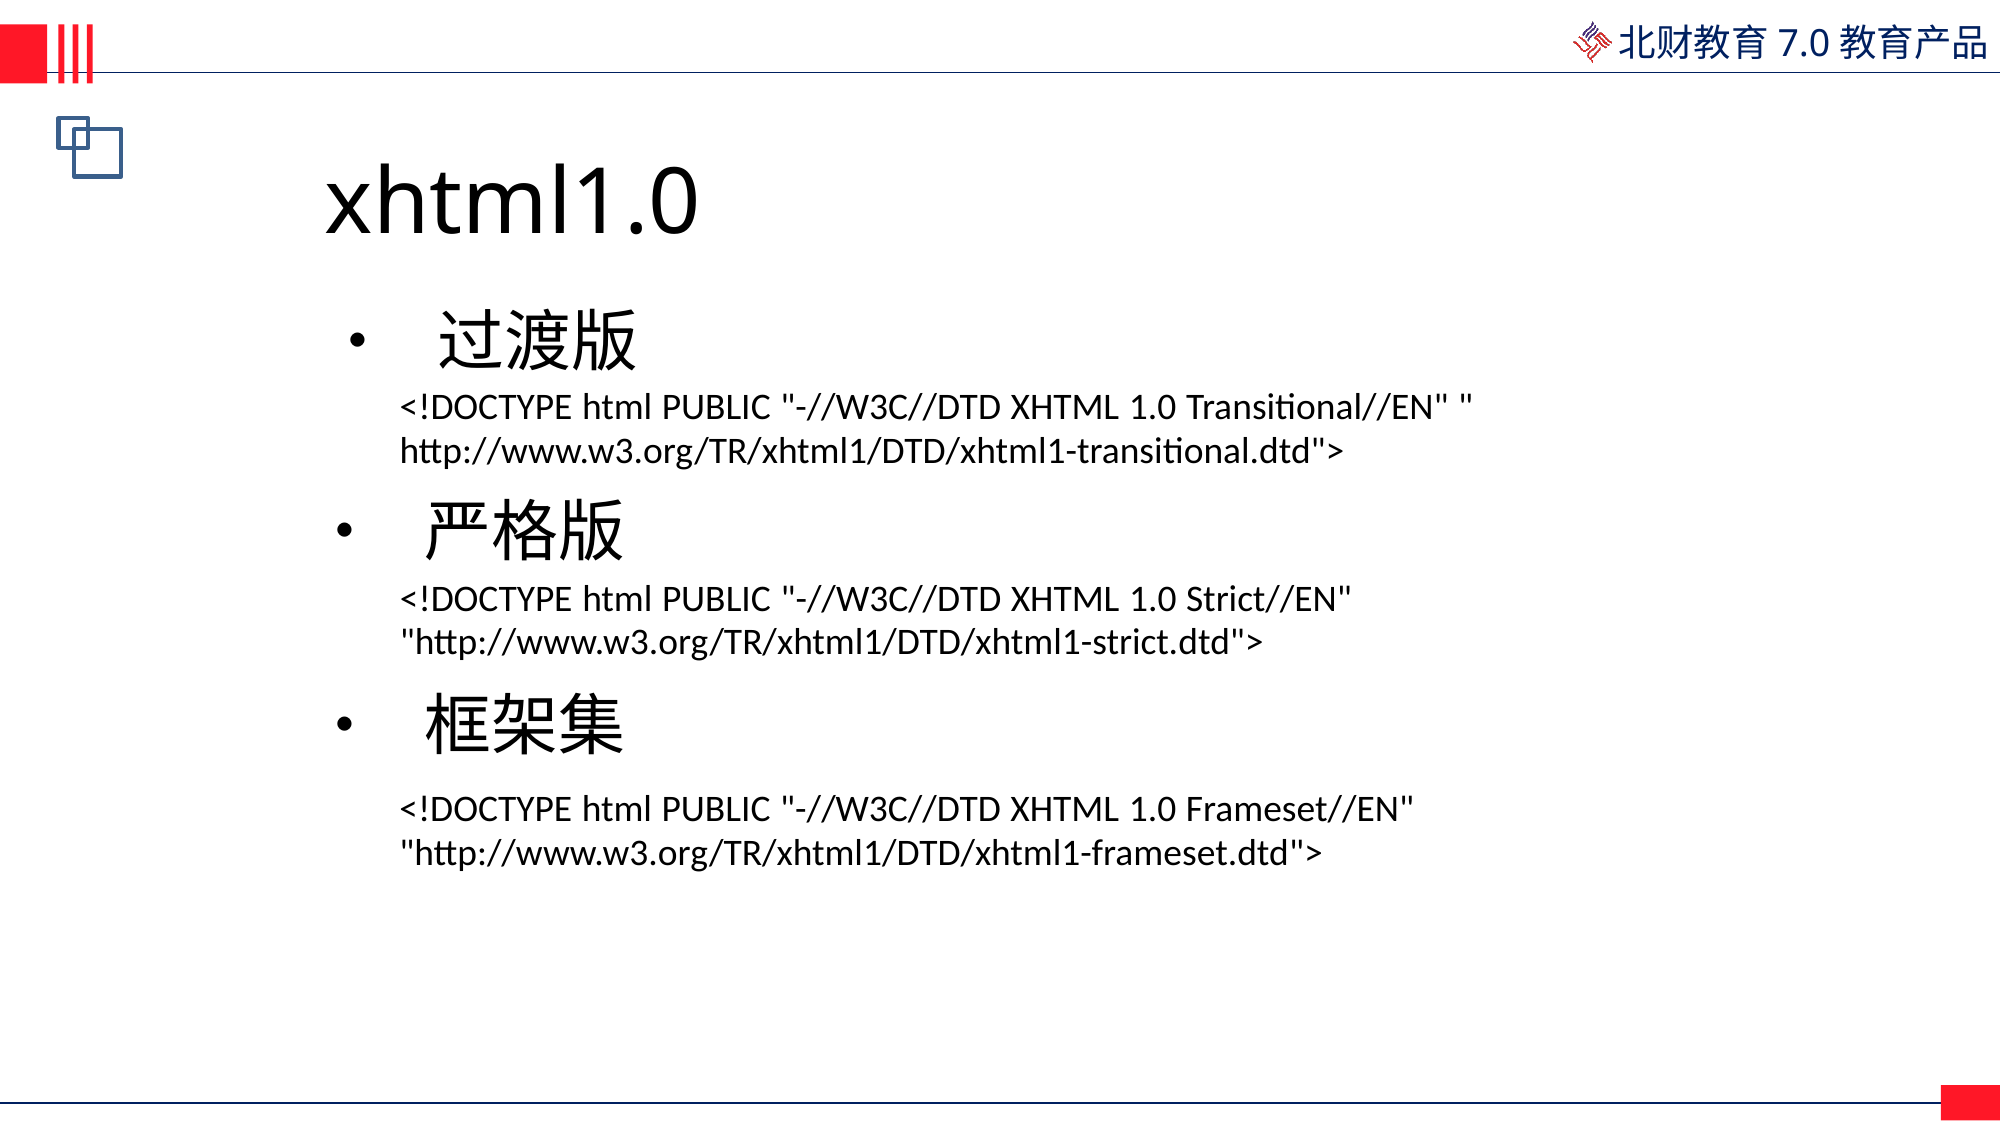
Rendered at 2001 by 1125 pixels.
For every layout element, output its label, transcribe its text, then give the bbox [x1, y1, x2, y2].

text_box <!DOCTYPE html PUBLIC "-//W3C//DTD XHTML 1.0 Frameset//EN" "http://www.w3.org/TR/xhtml1/DTD/xhtml1-frameset.dtd"> [399, 791, 1415, 881]
picture [1554, 13, 1623, 73]
text_box <!DOCTYPE html PUBLIC "-//W3C//DTD XHTML 1.0 Strict//EN" "http://www.w3.org/TR/xhtml1/DTD/xhtml1-strict.dtd"> [399, 581, 1353, 670]
text_box <!DOCTYPE html PUBLIC "-//W3C//DTD XHTML 1.0 Transitional//EN" " http://www.w3.org/TR/xhtml1/DTD/xhtml1-transitional.dtd"> [399, 389, 1474, 479]
text_box xhtml1.0 • 过渡版 [325, 162, 702, 387]
text_box • 框架集 [311, 675, 625, 770]
text_box • 严格版 [311, 481, 625, 577]
